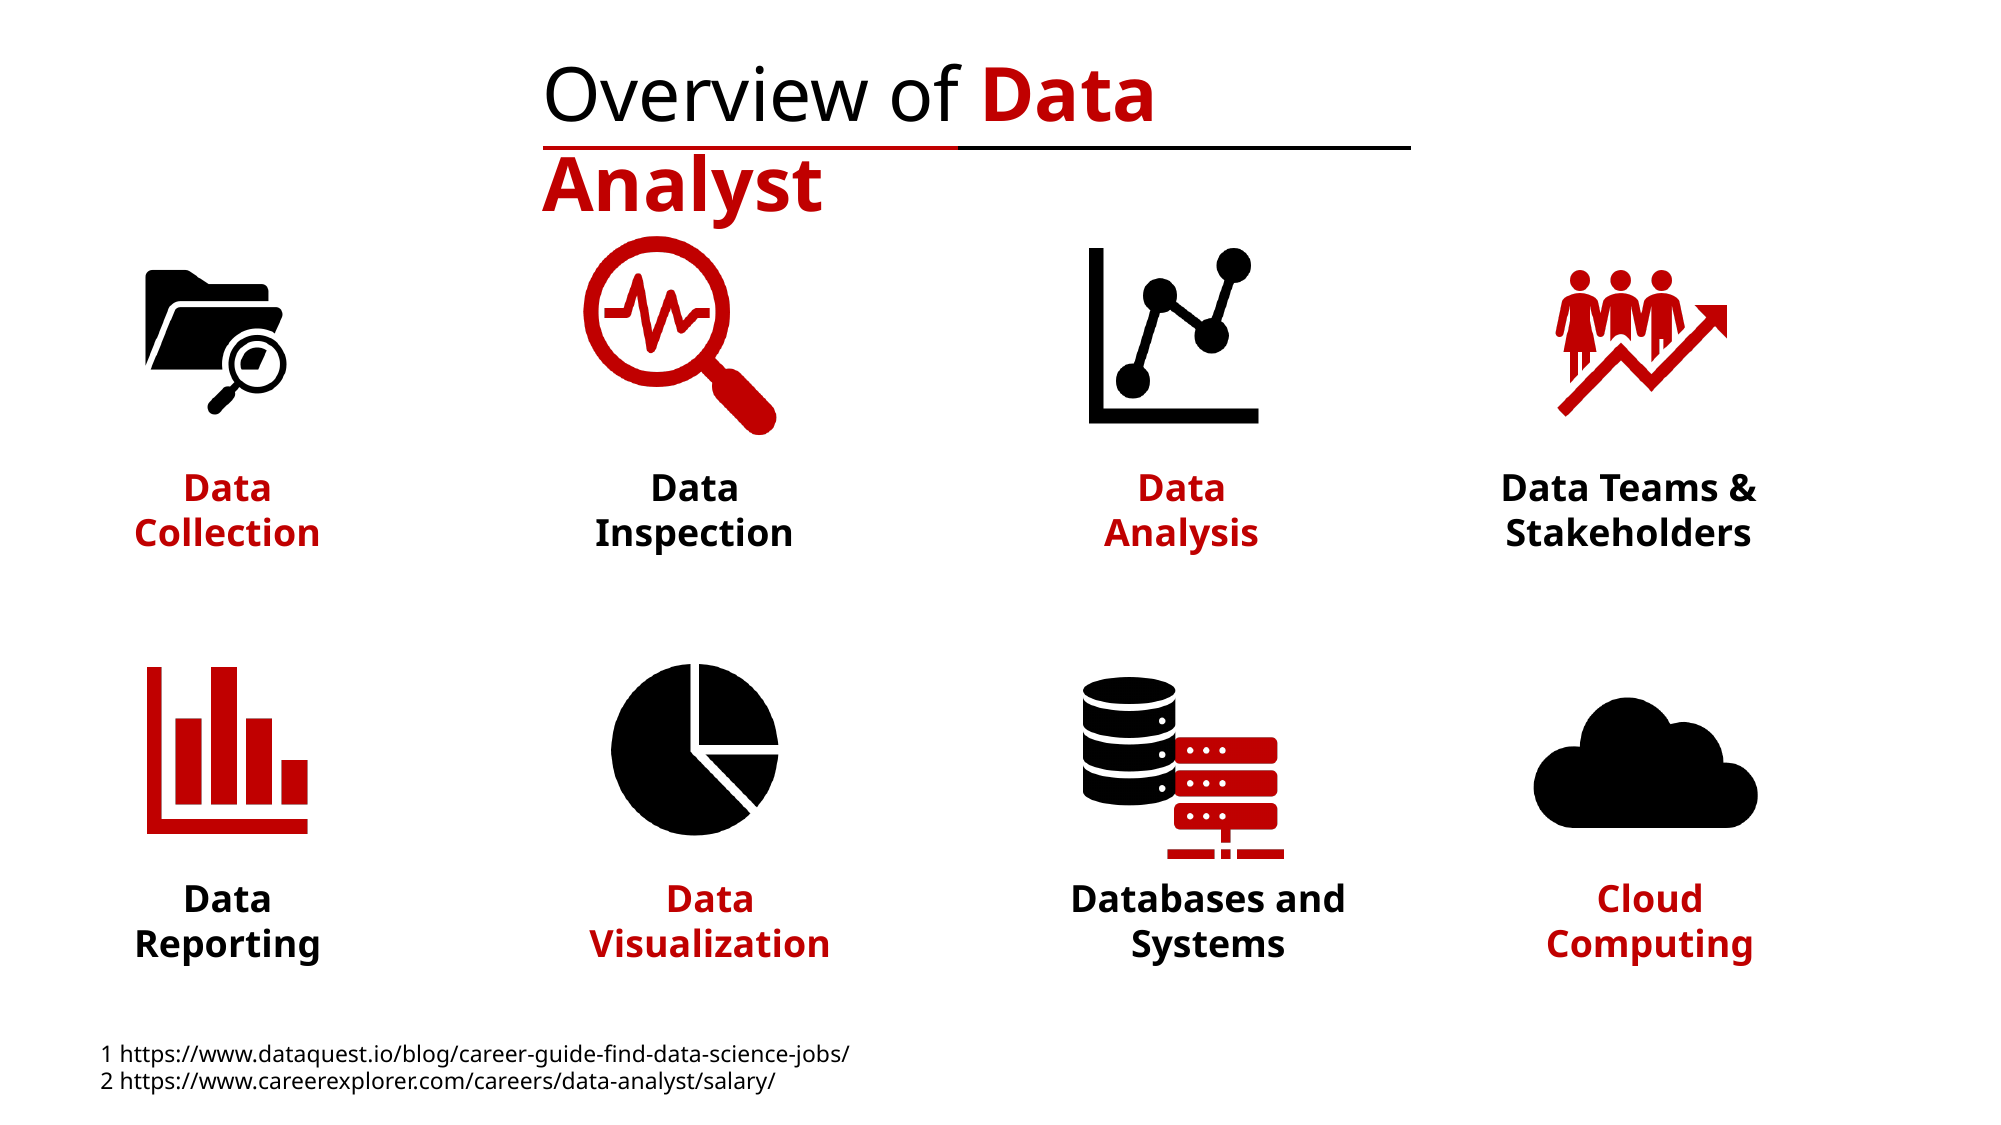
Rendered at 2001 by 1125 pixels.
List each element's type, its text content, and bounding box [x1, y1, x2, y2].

text_box Cloud Computing [1490, 867, 1811, 973]
text_box Data Inspection [558, 456, 832, 562]
picture [1543, 238, 1739, 440]
picture [564, 215, 798, 456]
text_box Data Teams & Stakeholders [1385, 456, 1872, 562]
picture [1518, 632, 1773, 893]
text_box Data Collection [91, 456, 365, 562]
text_box Databases and Systems [1006, 867, 1411, 973]
picture [114, 632, 340, 868]
picture [114, 232, 313, 433]
text_box Data Reporting [91, 867, 365, 973]
text_box Data Visualization [543, 867, 877, 973]
text_box 1 https://www.dataquest.io/blog/career-guide-find-data-science-jobs/ 2 https://www.careerexplorer.com/careers/data-analyst/salary/ [85, 1032, 866, 1102]
text_box Overview of Data Analyst​ [527, 39, 1473, 235]
picture [589, 641, 800, 858]
text_box Data Analysis [1045, 456, 1319, 562]
picture [1050, 660, 1303, 877]
picture [1054, 215, 1290, 456]
